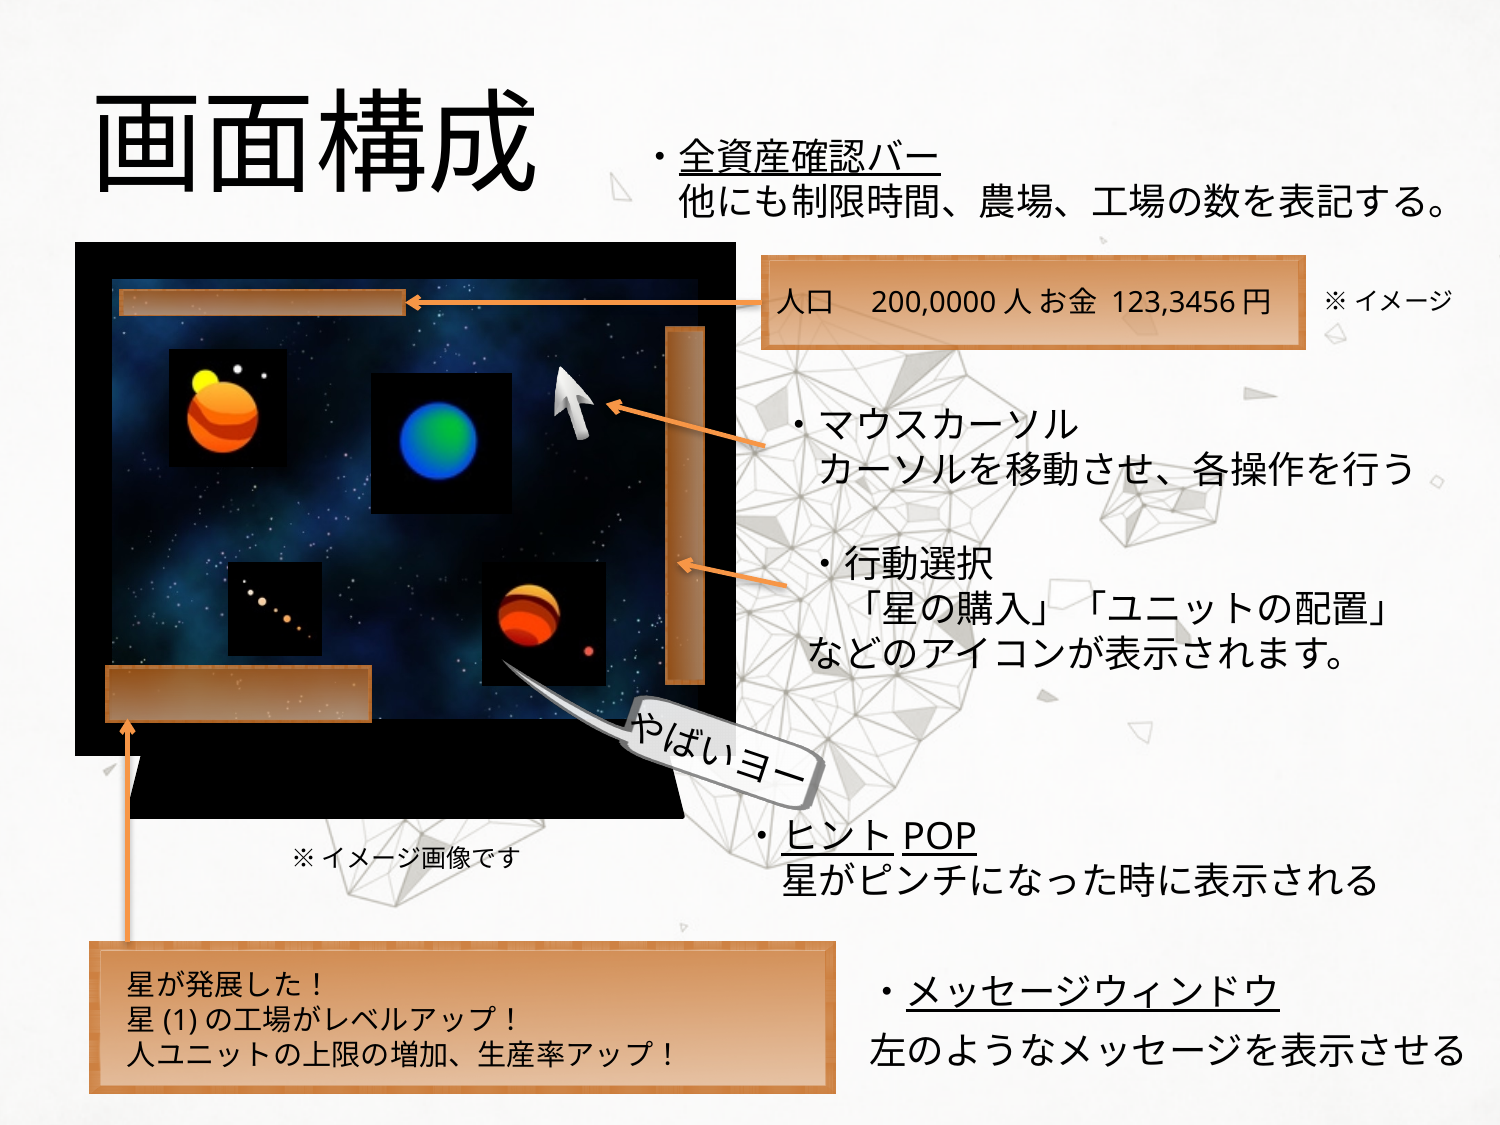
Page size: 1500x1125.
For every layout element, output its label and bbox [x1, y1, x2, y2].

text_box [605, 403, 762, 448]
text_box [676, 562, 787, 587]
picture [0, 0, 1500, 1125]
